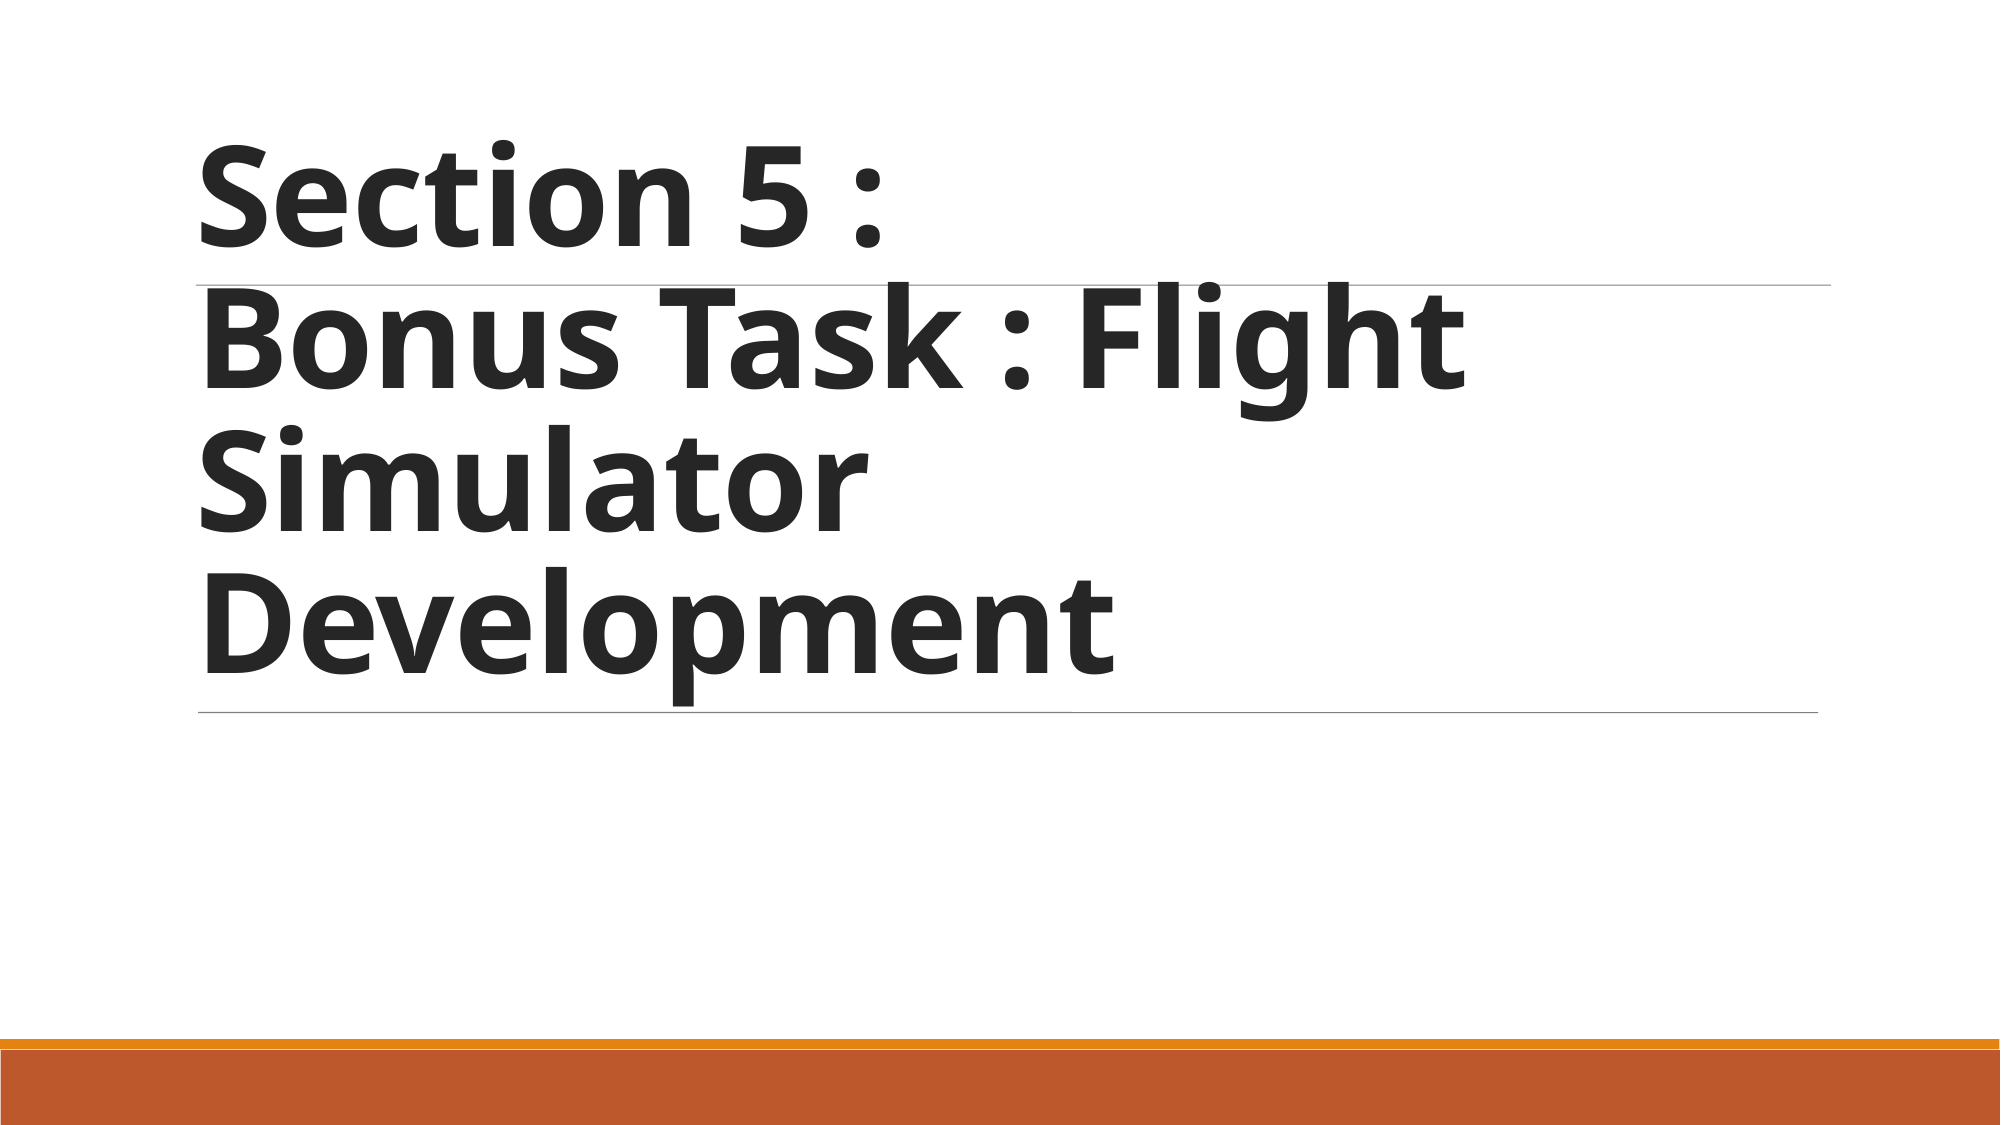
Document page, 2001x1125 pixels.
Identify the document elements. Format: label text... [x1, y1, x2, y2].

title Section 5 : Bonus Task : Flight Simulator Development [180, 124, 1830, 710]
